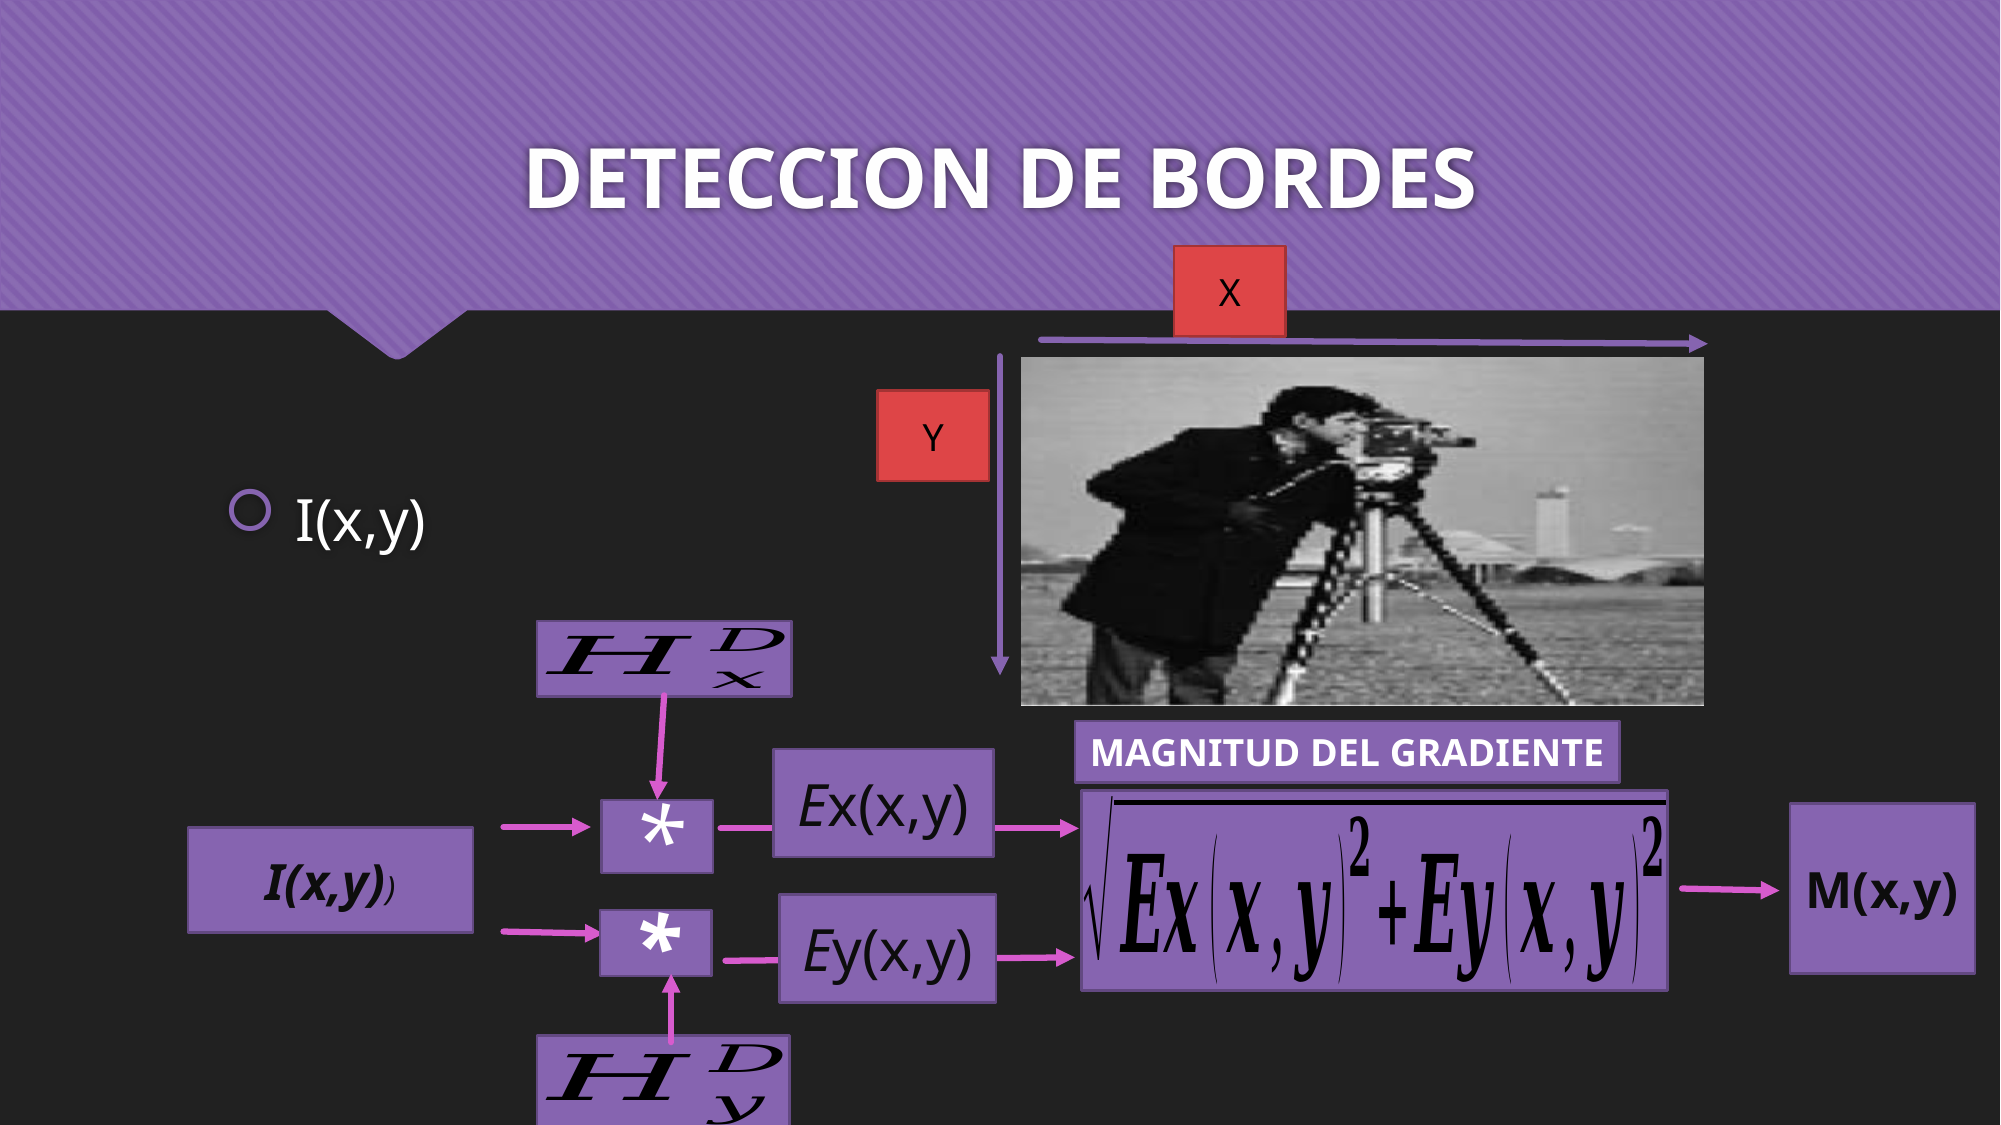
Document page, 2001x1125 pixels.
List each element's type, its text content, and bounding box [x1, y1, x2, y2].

text_box * [599, 909, 713, 977]
text_box I(x,y)) [187, 826, 474, 934]
text_box MAGNITUD DEL GRADIENTE [1074, 720, 1621, 784]
picture [1020, 357, 1705, 707]
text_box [657, 695, 665, 801]
text_box X [1173, 245, 1287, 338]
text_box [1040, 339, 1709, 344]
text_box M(x,y) [1789, 802, 1976, 975]
text_box Ex(x,y) [772, 748, 995, 828]
title DETECCION DE BORDES [132, 73, 1868, 233]
text_box Ey(x,y) [778, 962, 997, 1004]
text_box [725, 957, 1076, 962]
text_box Ey(x,y) [778, 893, 997, 957]
text_box Y [876, 389, 990, 482]
text_box * [600, 799, 714, 874]
text_box Ex(x,y) [772, 829, 995, 858]
